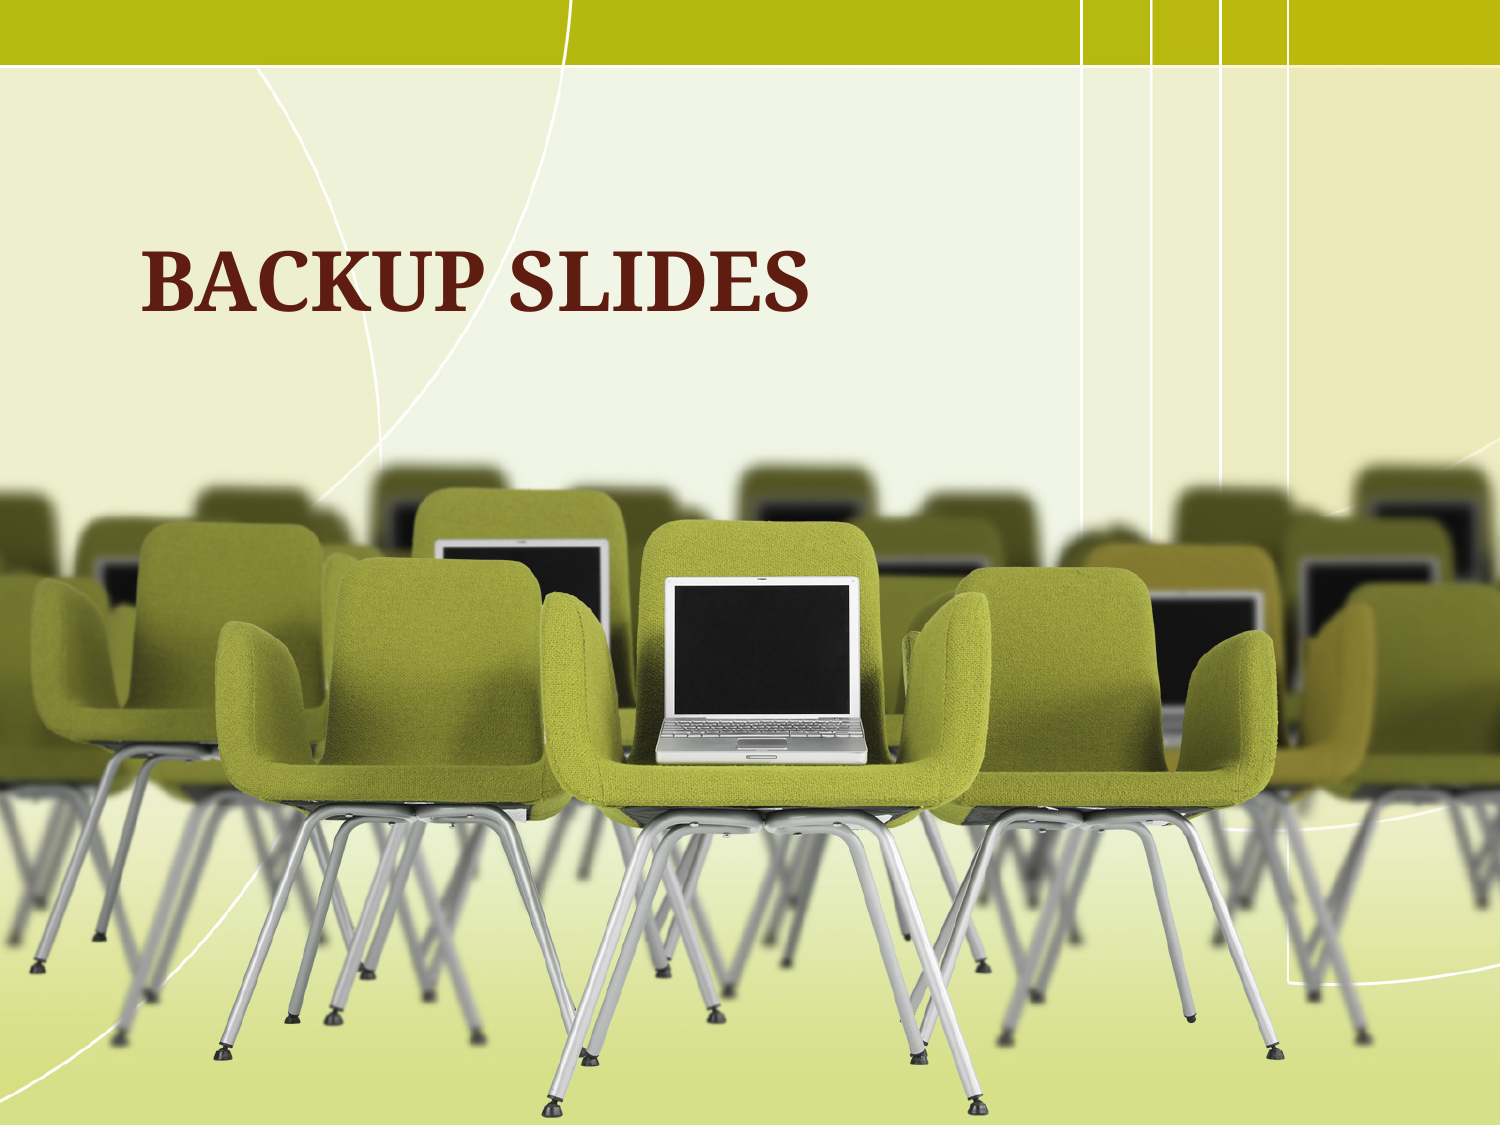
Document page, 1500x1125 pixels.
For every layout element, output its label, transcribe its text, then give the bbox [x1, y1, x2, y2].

title BaCKUP SLIDES [124, 220, 1401, 445]
picture [0, 0, 1500, 1125]
